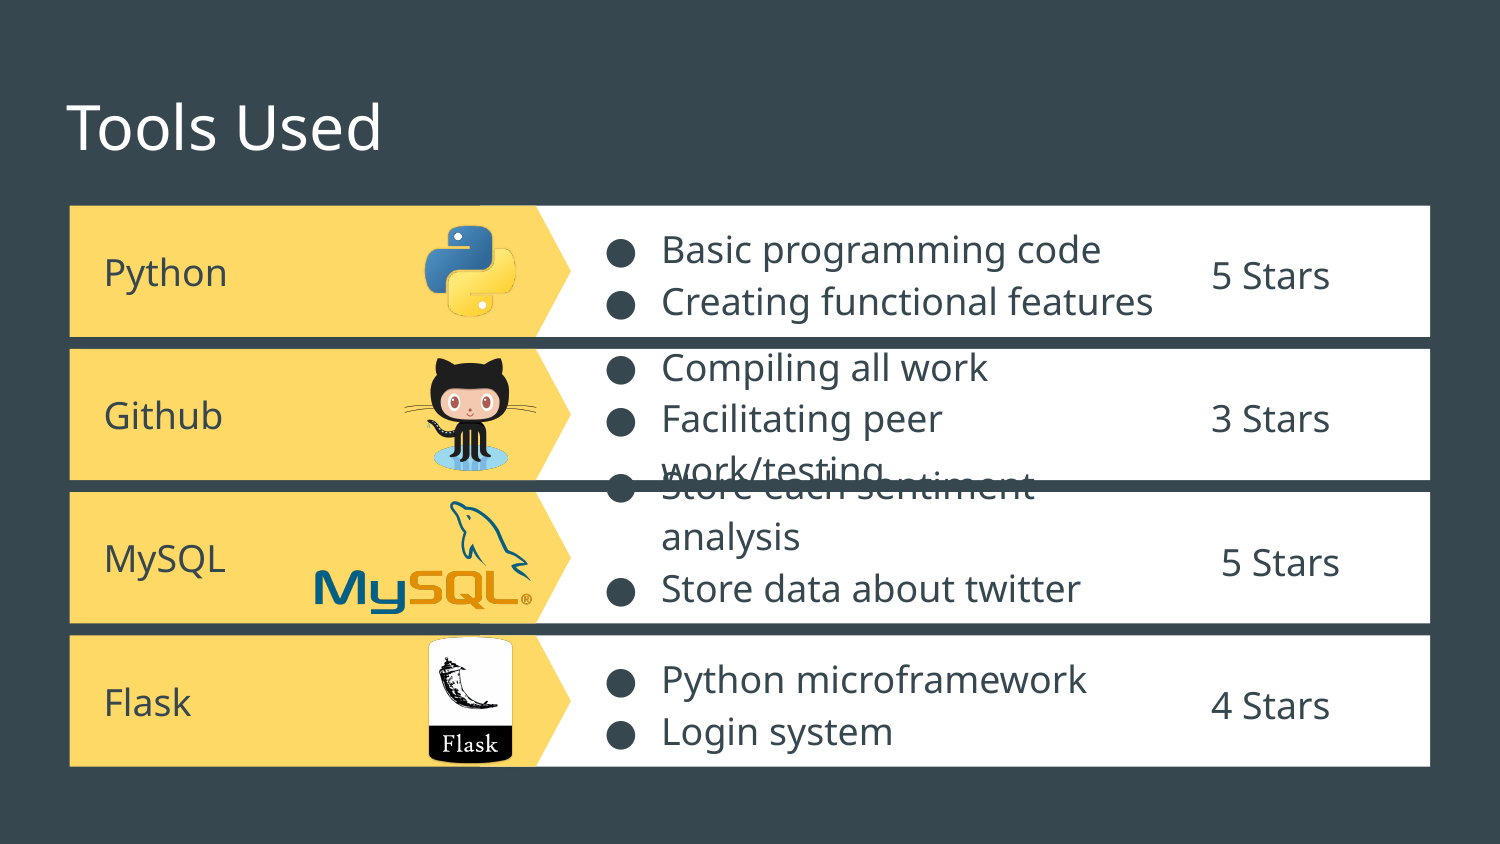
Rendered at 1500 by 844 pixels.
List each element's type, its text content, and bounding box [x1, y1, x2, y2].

title Tools Used [51, 72, 1449, 167]
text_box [546, 635, 1431, 767]
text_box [69, 205, 403, 338]
picture [315, 501, 532, 614]
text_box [69, 491, 1431, 624]
picture [400, 356, 541, 473]
picture [400, 630, 541, 772]
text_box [69, 348, 1431, 481]
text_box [69, 635, 396, 767]
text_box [537, 205, 1431, 338]
picture [404, 205, 537, 337]
